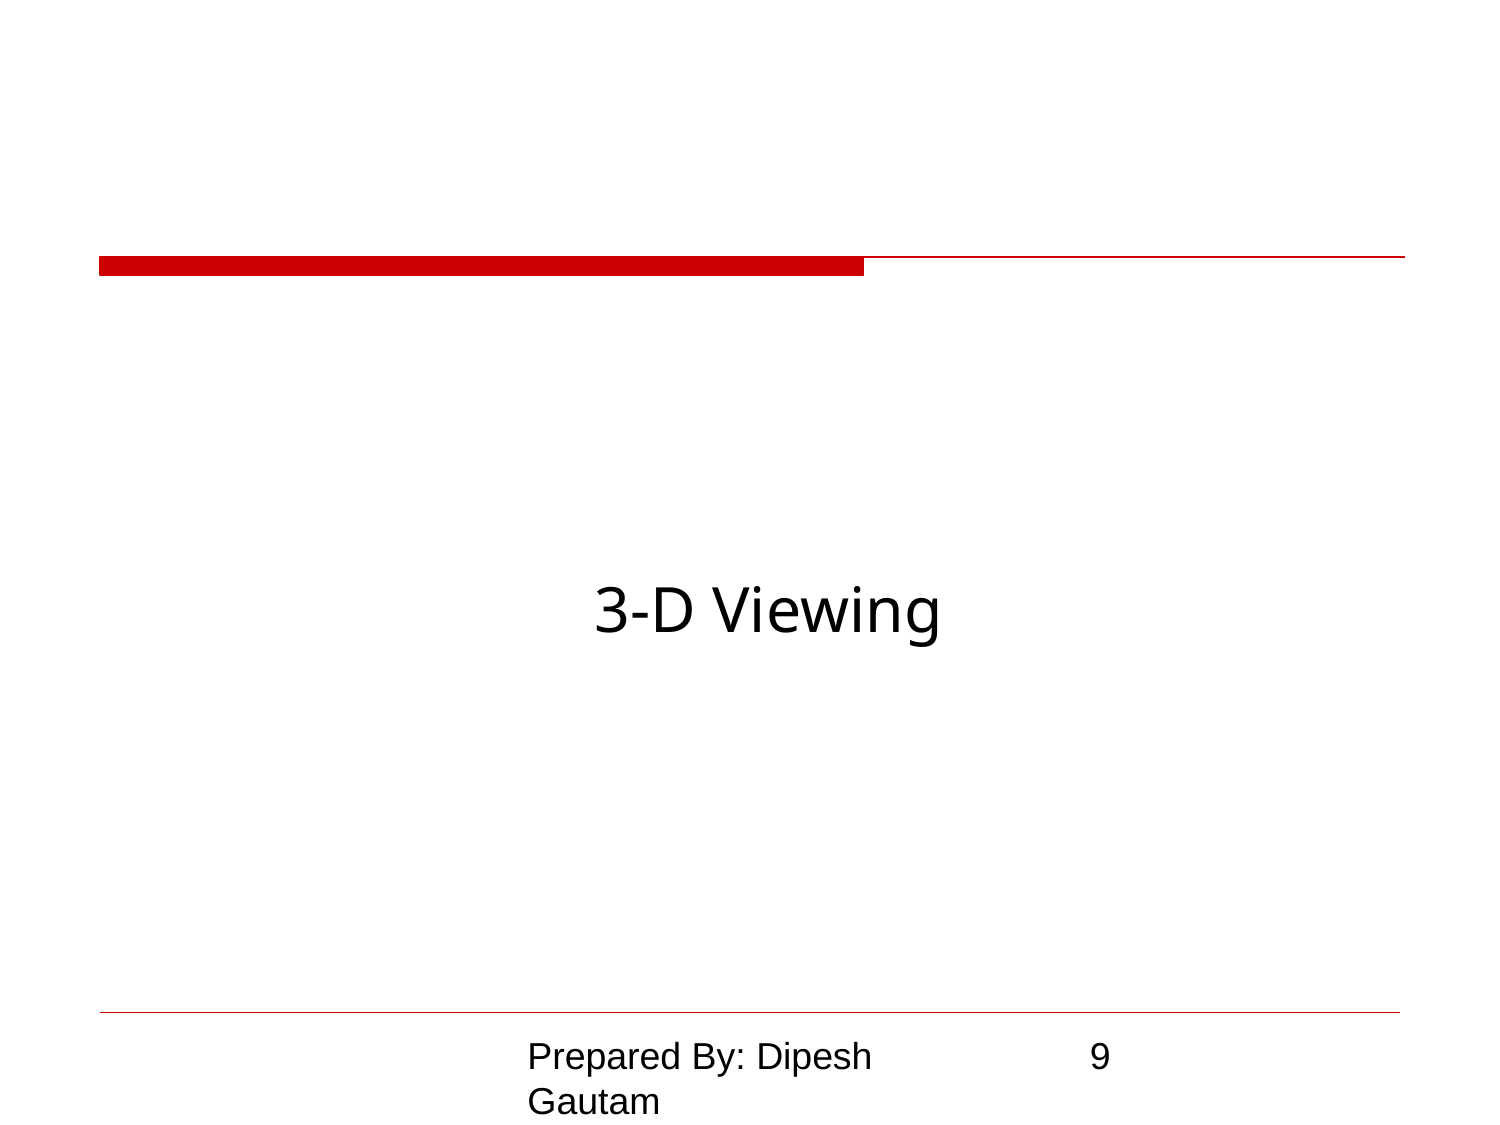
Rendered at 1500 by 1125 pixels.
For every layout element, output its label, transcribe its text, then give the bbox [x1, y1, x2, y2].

list 3-D Viewing [112, 562, 1425, 700]
footer Prepared By: Dipesh Gautam [512, 1024, 988, 1103]
slide_number ‹#› [1074, 1024, 1400, 1103]
